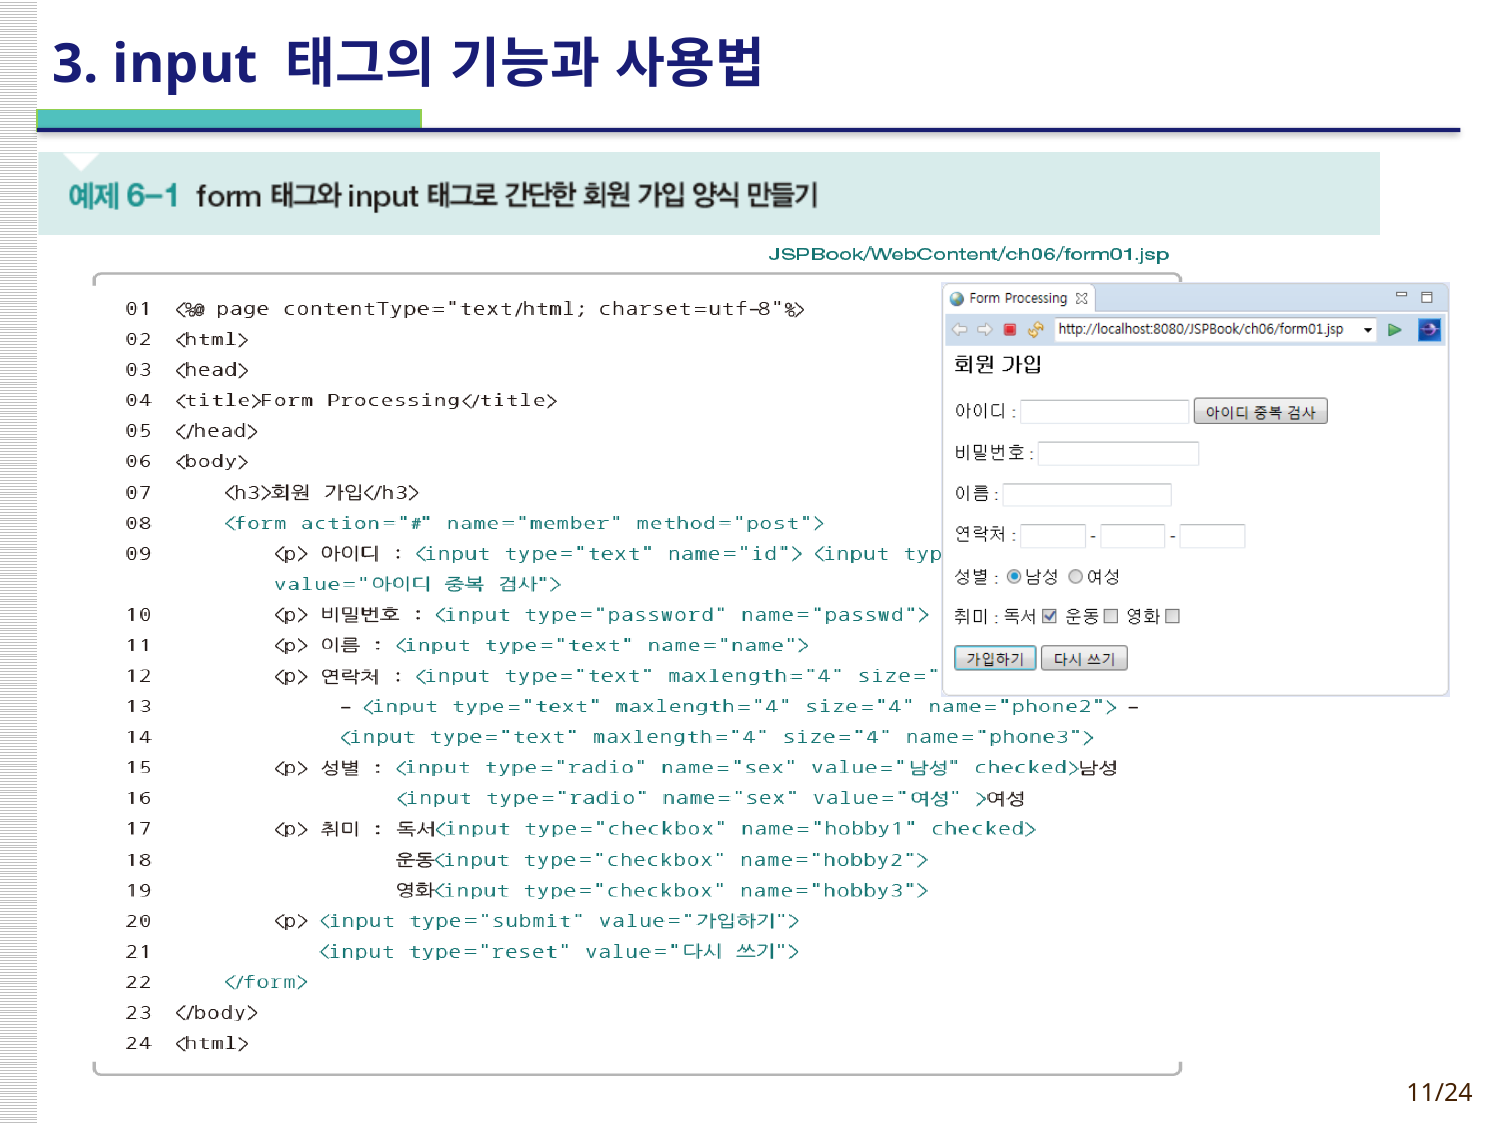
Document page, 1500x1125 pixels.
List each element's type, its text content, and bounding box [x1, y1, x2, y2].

title 3. input 태그의 기능과 사용법 [37, 13, 1278, 109]
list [940, 282, 1450, 698]
picture [36, 151, 1380, 1082]
